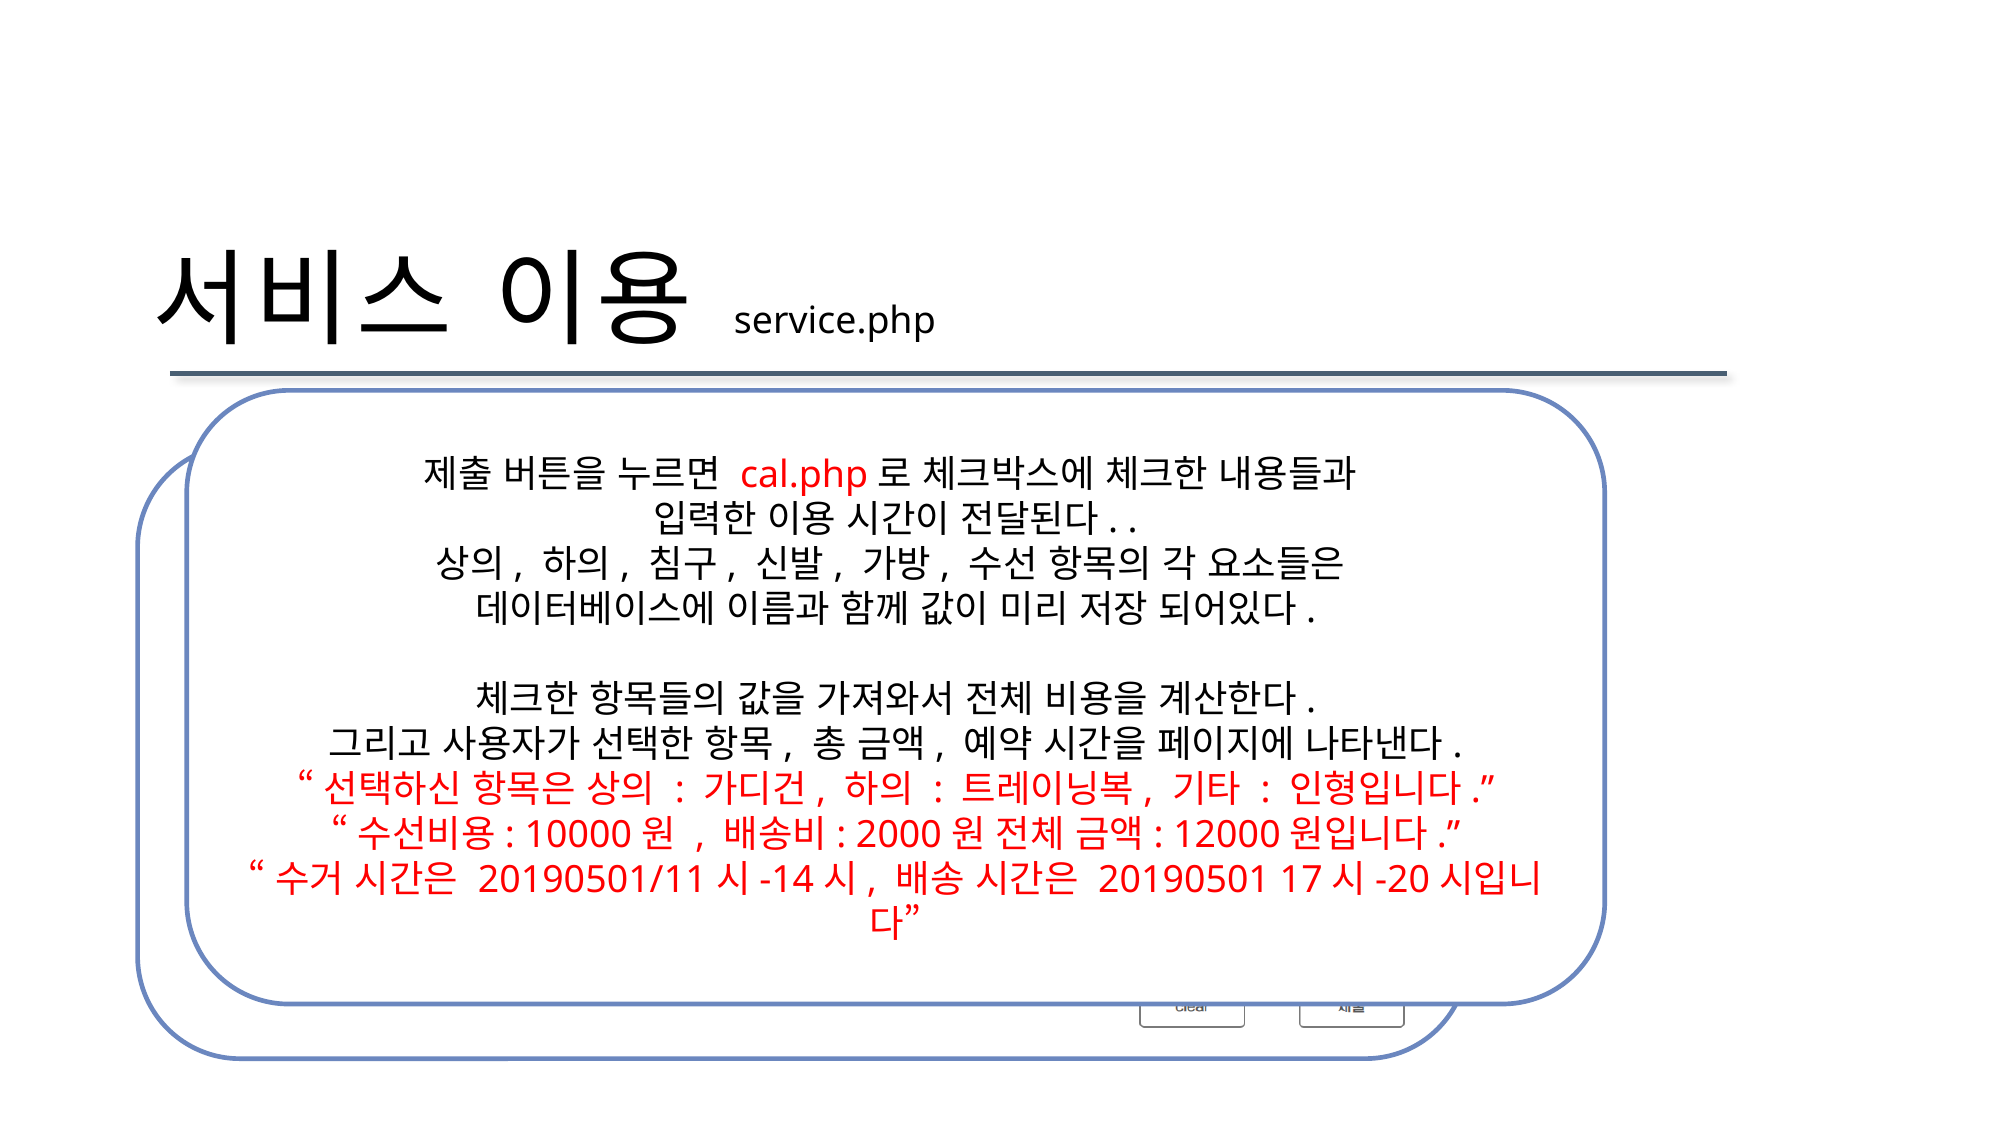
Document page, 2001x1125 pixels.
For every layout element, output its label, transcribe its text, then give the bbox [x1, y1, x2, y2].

text_box service.php [719, 289, 985, 349]
text_box [1435, 1006, 1457, 1033]
picture [198, 470, 1435, 1044]
text_box [136, 455, 1421, 1060]
text_box 제출 버튼을 누르면 cal.php로 체크박스에 체크한 내용들과 입력한 이용 시간이 전달된다. . 상의, 하의, 침구, 신발, 가방, 수선 항목의 각 요소들은 데이터베이스에 이름과 함께 값이 미리 저장 되어있다. 체크한 항목들의 값을 가져와서 전체 비용을 계산한다. 그리고 사용자가 선택한 항목, 총 금액, 예약 시간을 페이지에 나타낸다. “선택하신 항목은 상의 : 가디건, 하의 : 트레이닝복, 기타 : 인형입니다.” “수선비용: 10000원 , 배송비: 2000원 전체 금액: 12000원입니다.” “수거 시간은 20190501/11시-14시, 배송 시간은 20190501 17시-20시입니다” [185, 389, 1606, 1006]
text_box 서비스 이용 [137, 194, 923, 412]
